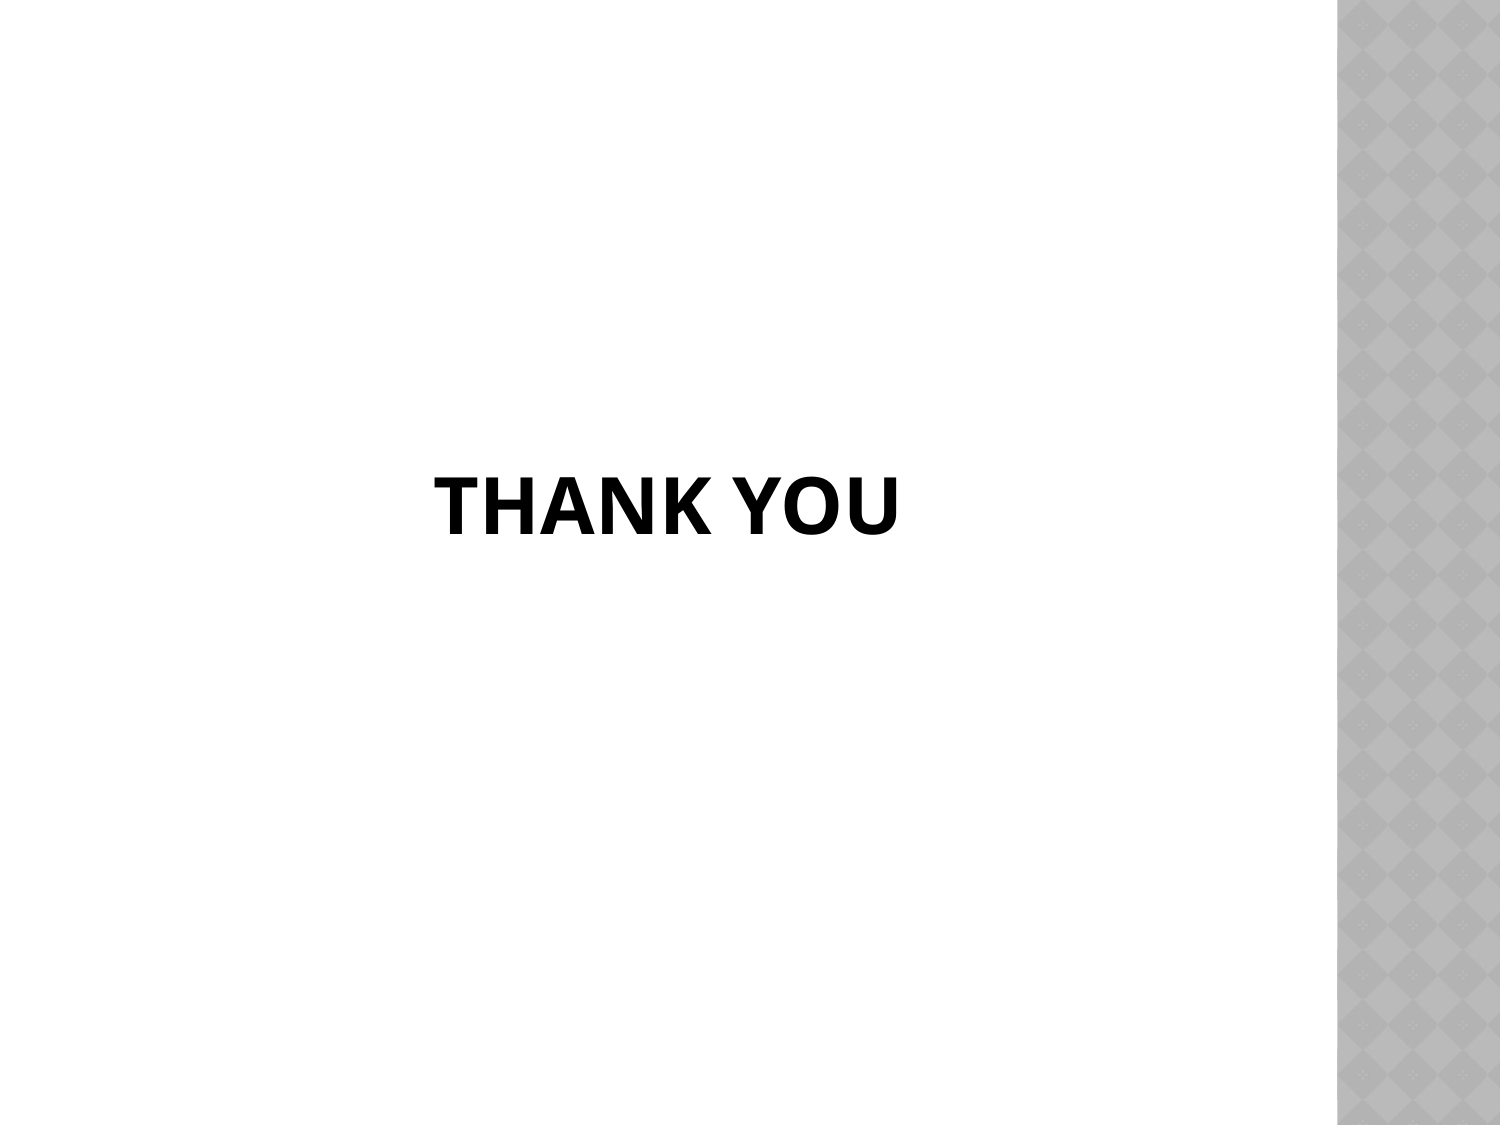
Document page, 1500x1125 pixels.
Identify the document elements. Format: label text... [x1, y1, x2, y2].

title Thank you [75, 362, 1263, 550]
